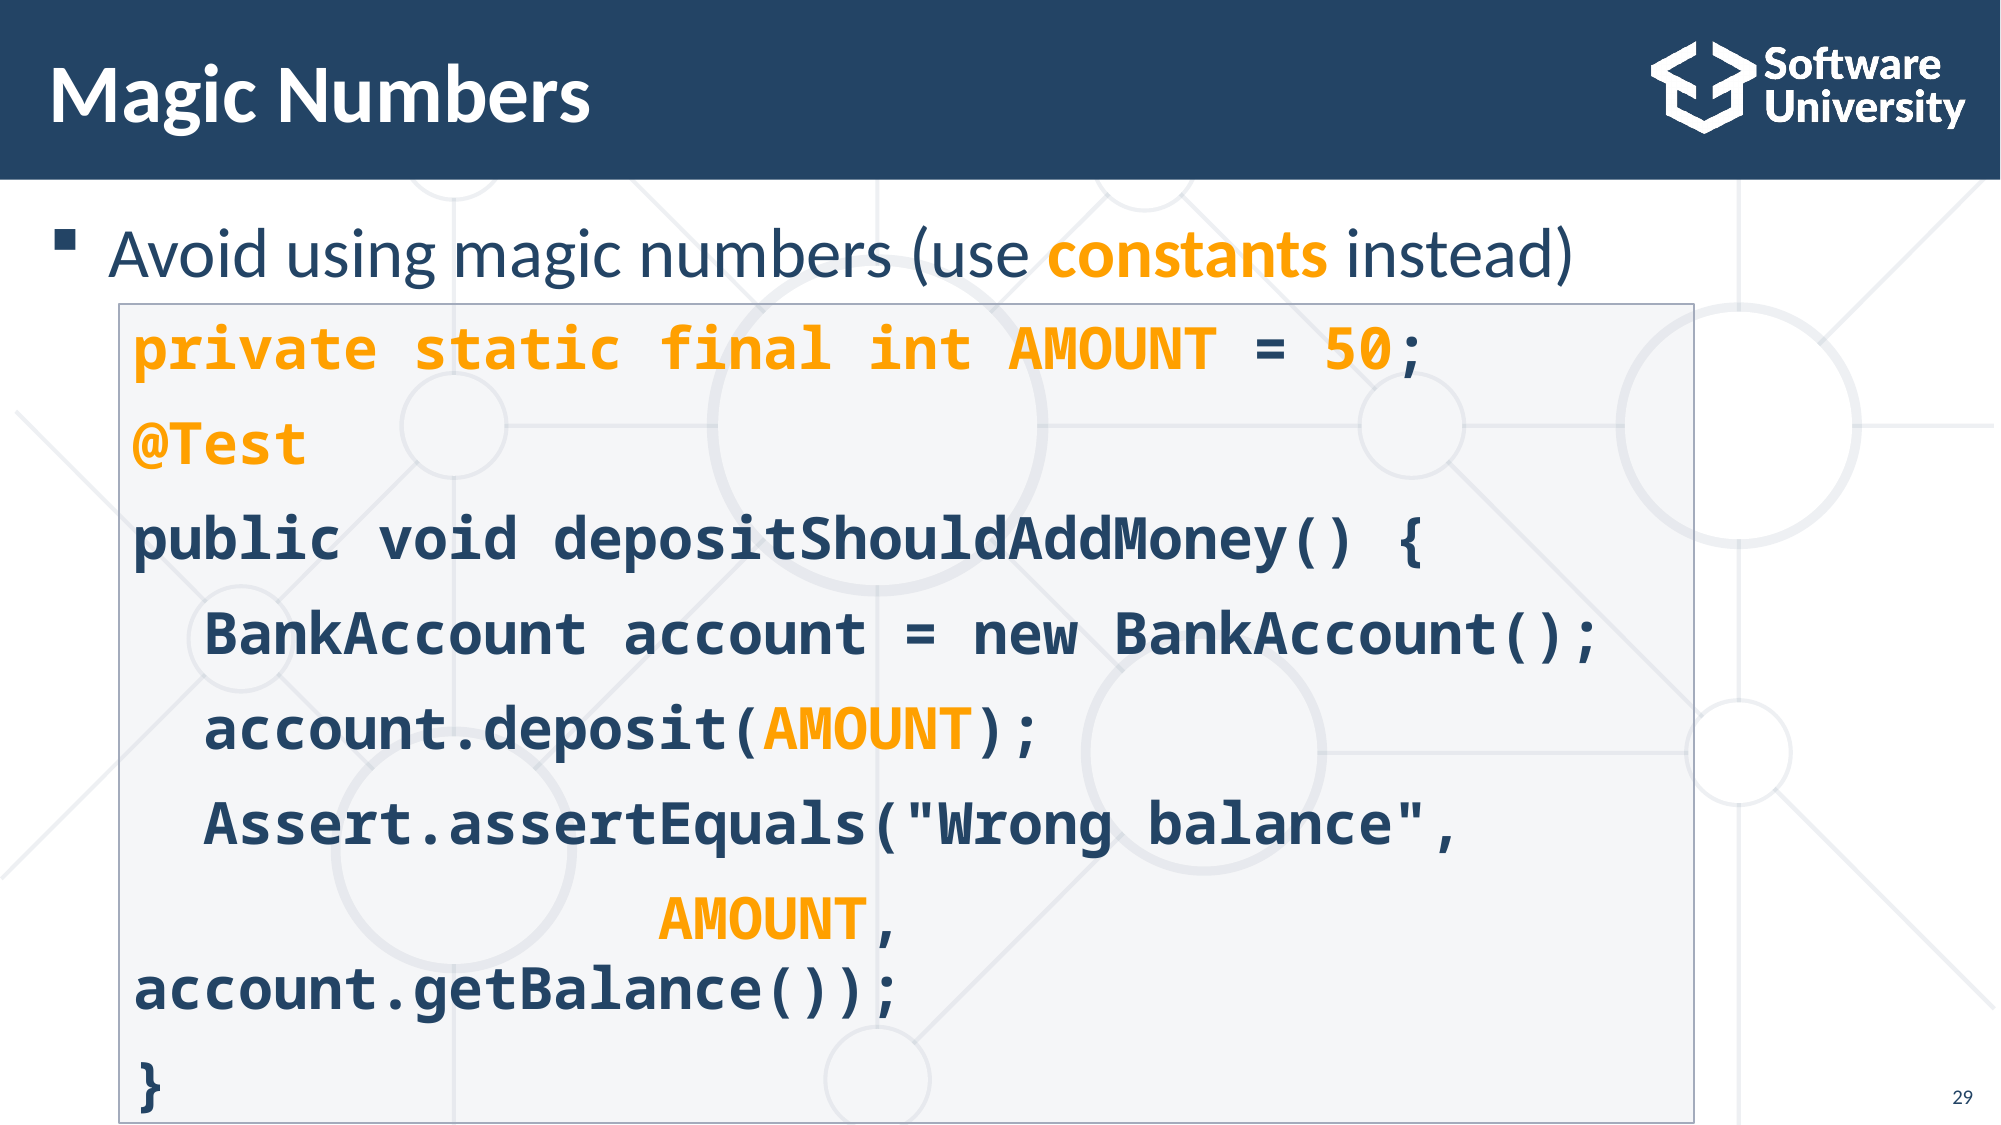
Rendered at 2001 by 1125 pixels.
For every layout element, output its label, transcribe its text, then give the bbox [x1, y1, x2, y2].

text_box private static final int AMOUNT = 50; @Test public void depositShouldAddMoney() { BankAccount account = new BankAccount(); account.deposit(AMOUNT); Assert.assertEquals("Wrong balance", AMOUNT, account.getBalance()); } [118, 304, 1694, 1124]
title Magic Numbers [31, 16, 1625, 162]
list Avoid using magic numbers (use constants instead) [31, 196, 1970, 1101]
slide_number 29 [1927, 1067, 1989, 1117]
picture [1651, 41, 1966, 134]
